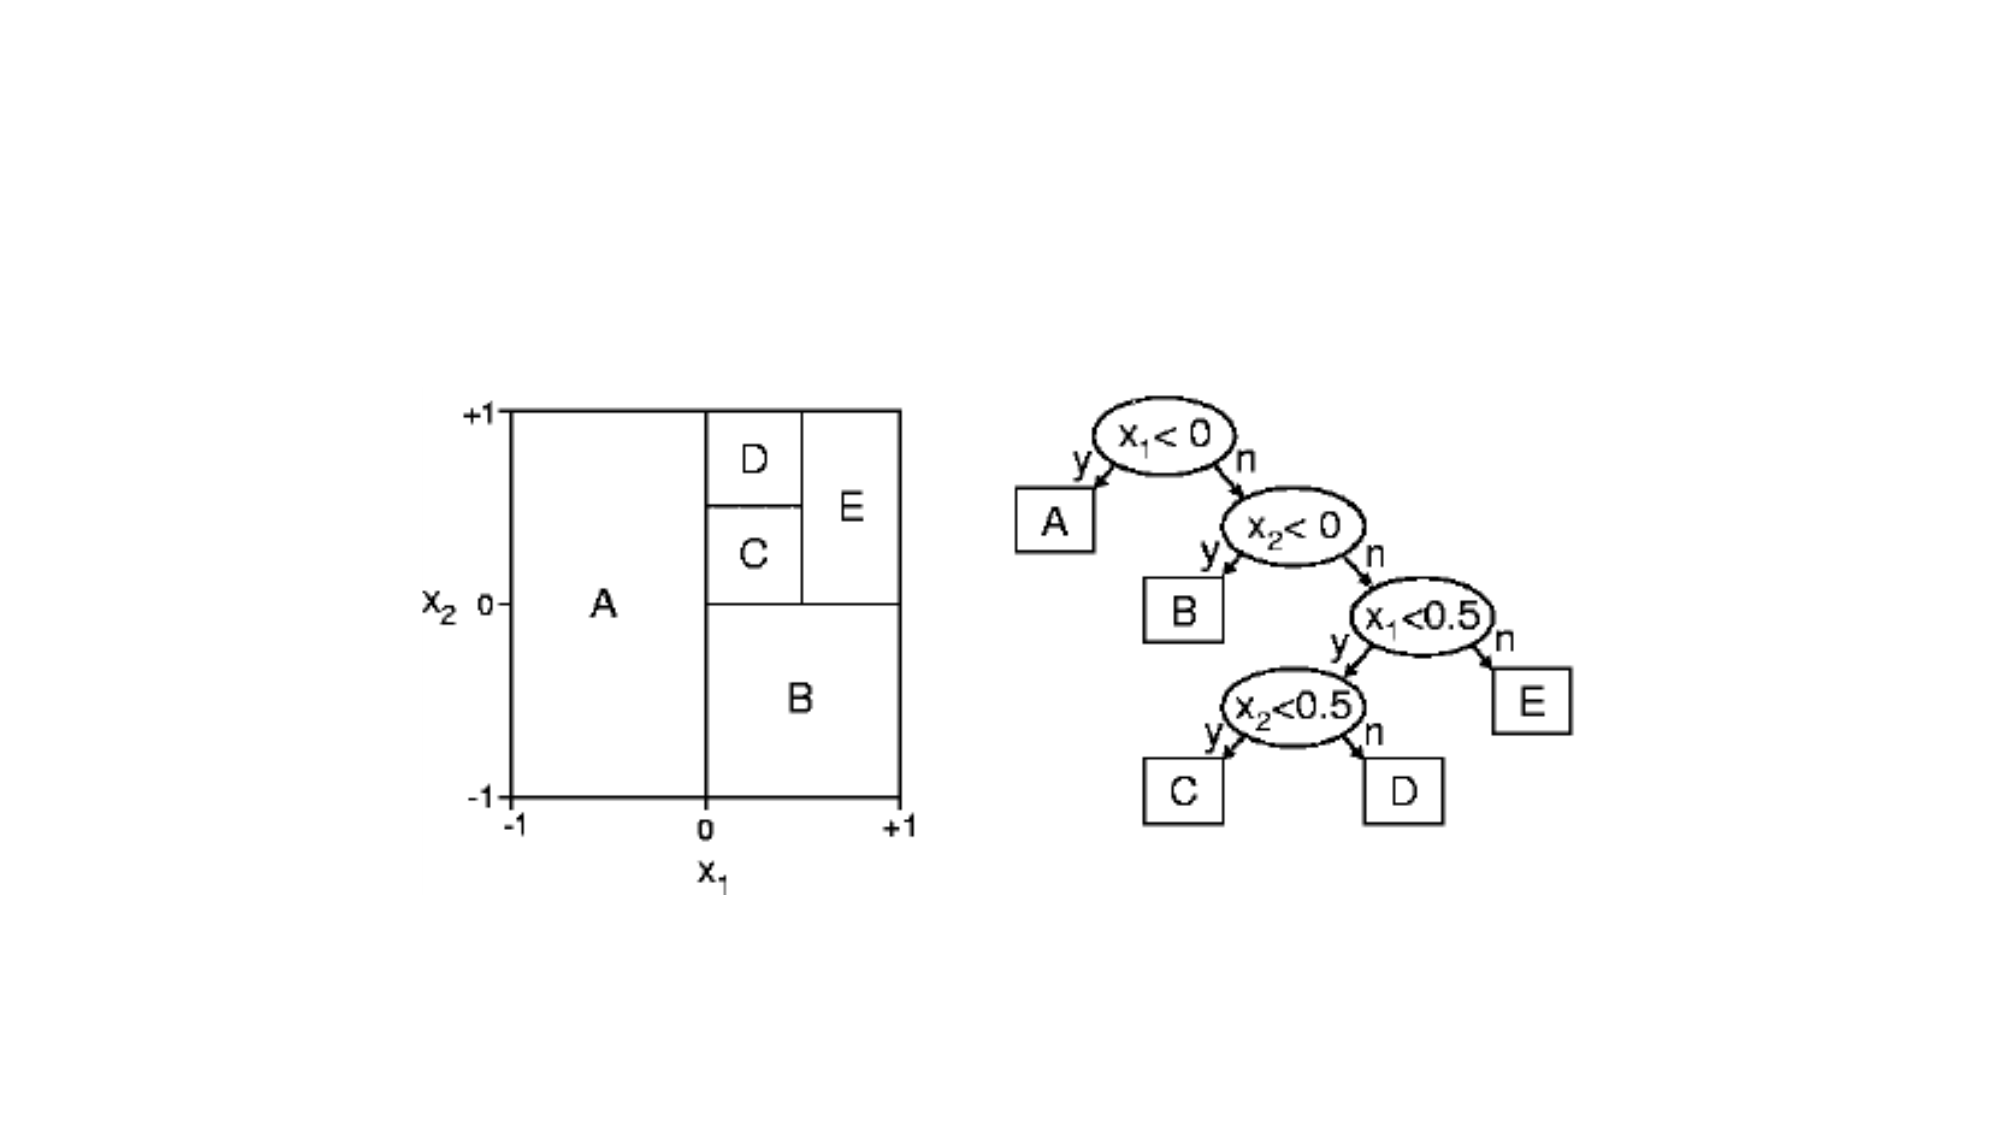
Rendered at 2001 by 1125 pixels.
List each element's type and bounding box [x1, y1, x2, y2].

picture [421, 387, 1579, 895]
